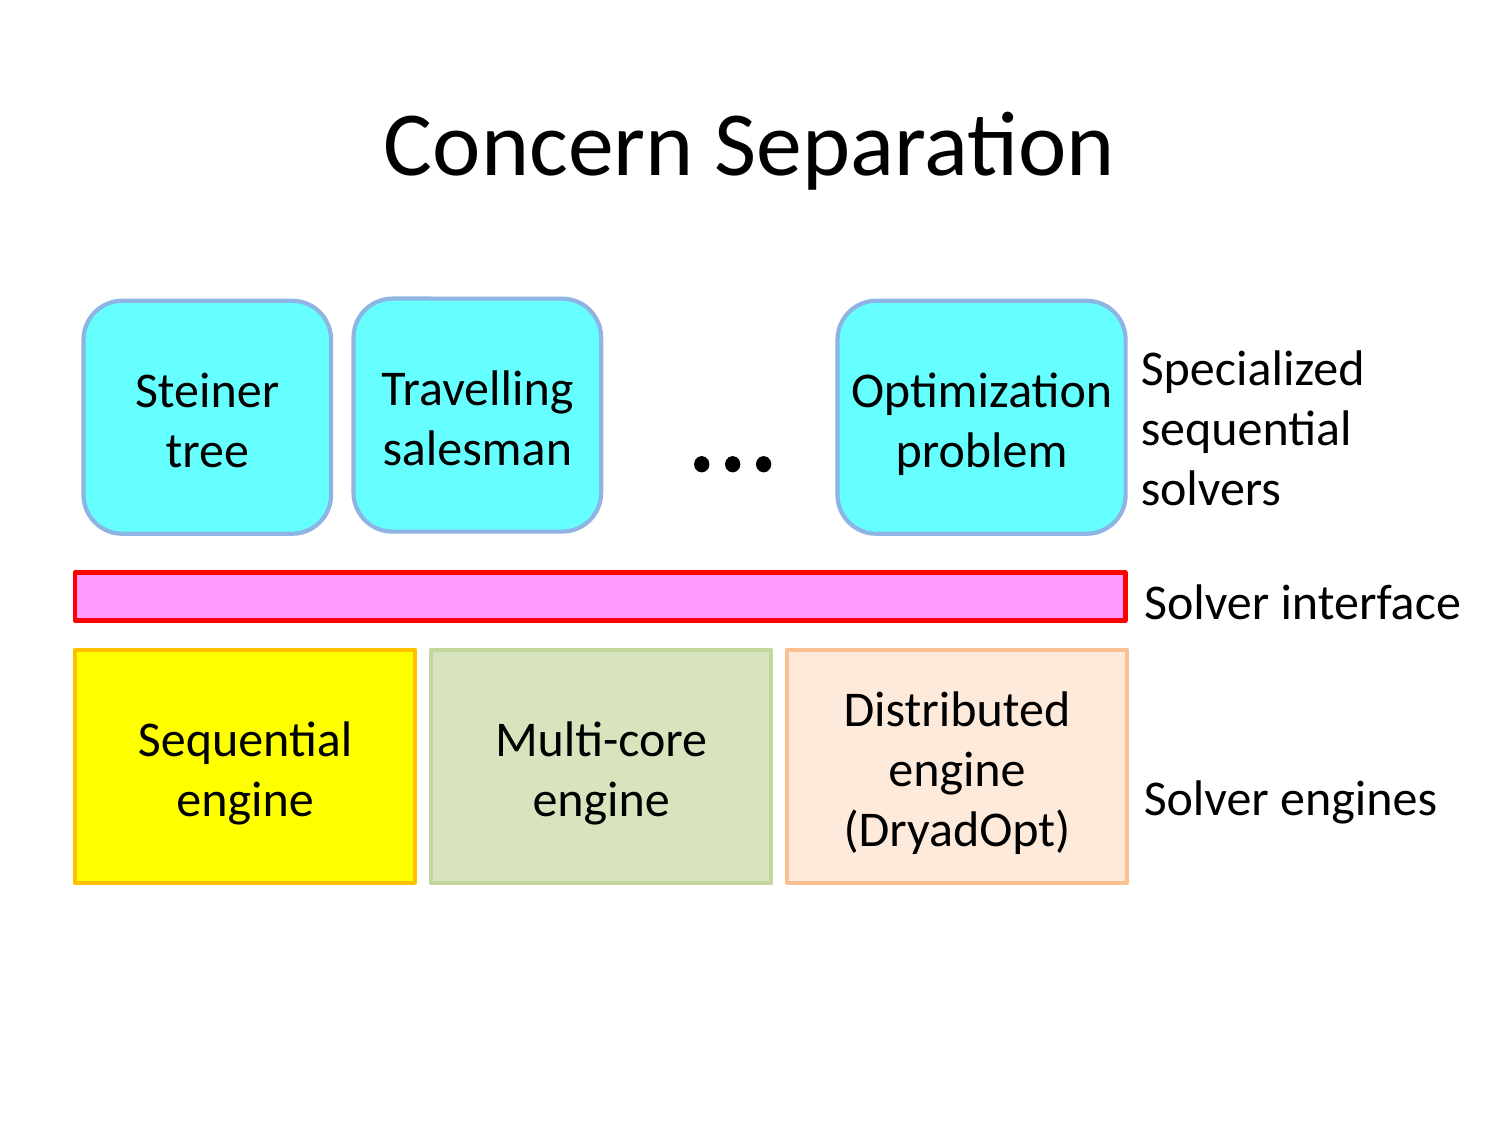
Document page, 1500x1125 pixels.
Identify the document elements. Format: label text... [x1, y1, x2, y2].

text_box [73, 570, 1128, 623]
text_box Solver interface [1129, 561, 1477, 637]
text_box Travelling salesman [351, 296, 604, 534]
text_box Optimization problem [835, 298, 1128, 536]
text_box Solver engines [1128, 758, 1453, 834]
title Concern Separation [75, 45, 1425, 233]
text_box Specialized sequential solvers [1126, 328, 1380, 523]
text_box [722, 454, 743, 475]
text_box [691, 454, 712, 475]
text_box Sequential engine [73, 648, 417, 885]
text_box Steiner tree [81, 298, 334, 536]
text_box [753, 454, 774, 475]
text_box Distributed engine (DryadOpt) [785, 648, 1129, 885]
text_box Multi-core engine [429, 648, 773, 885]
